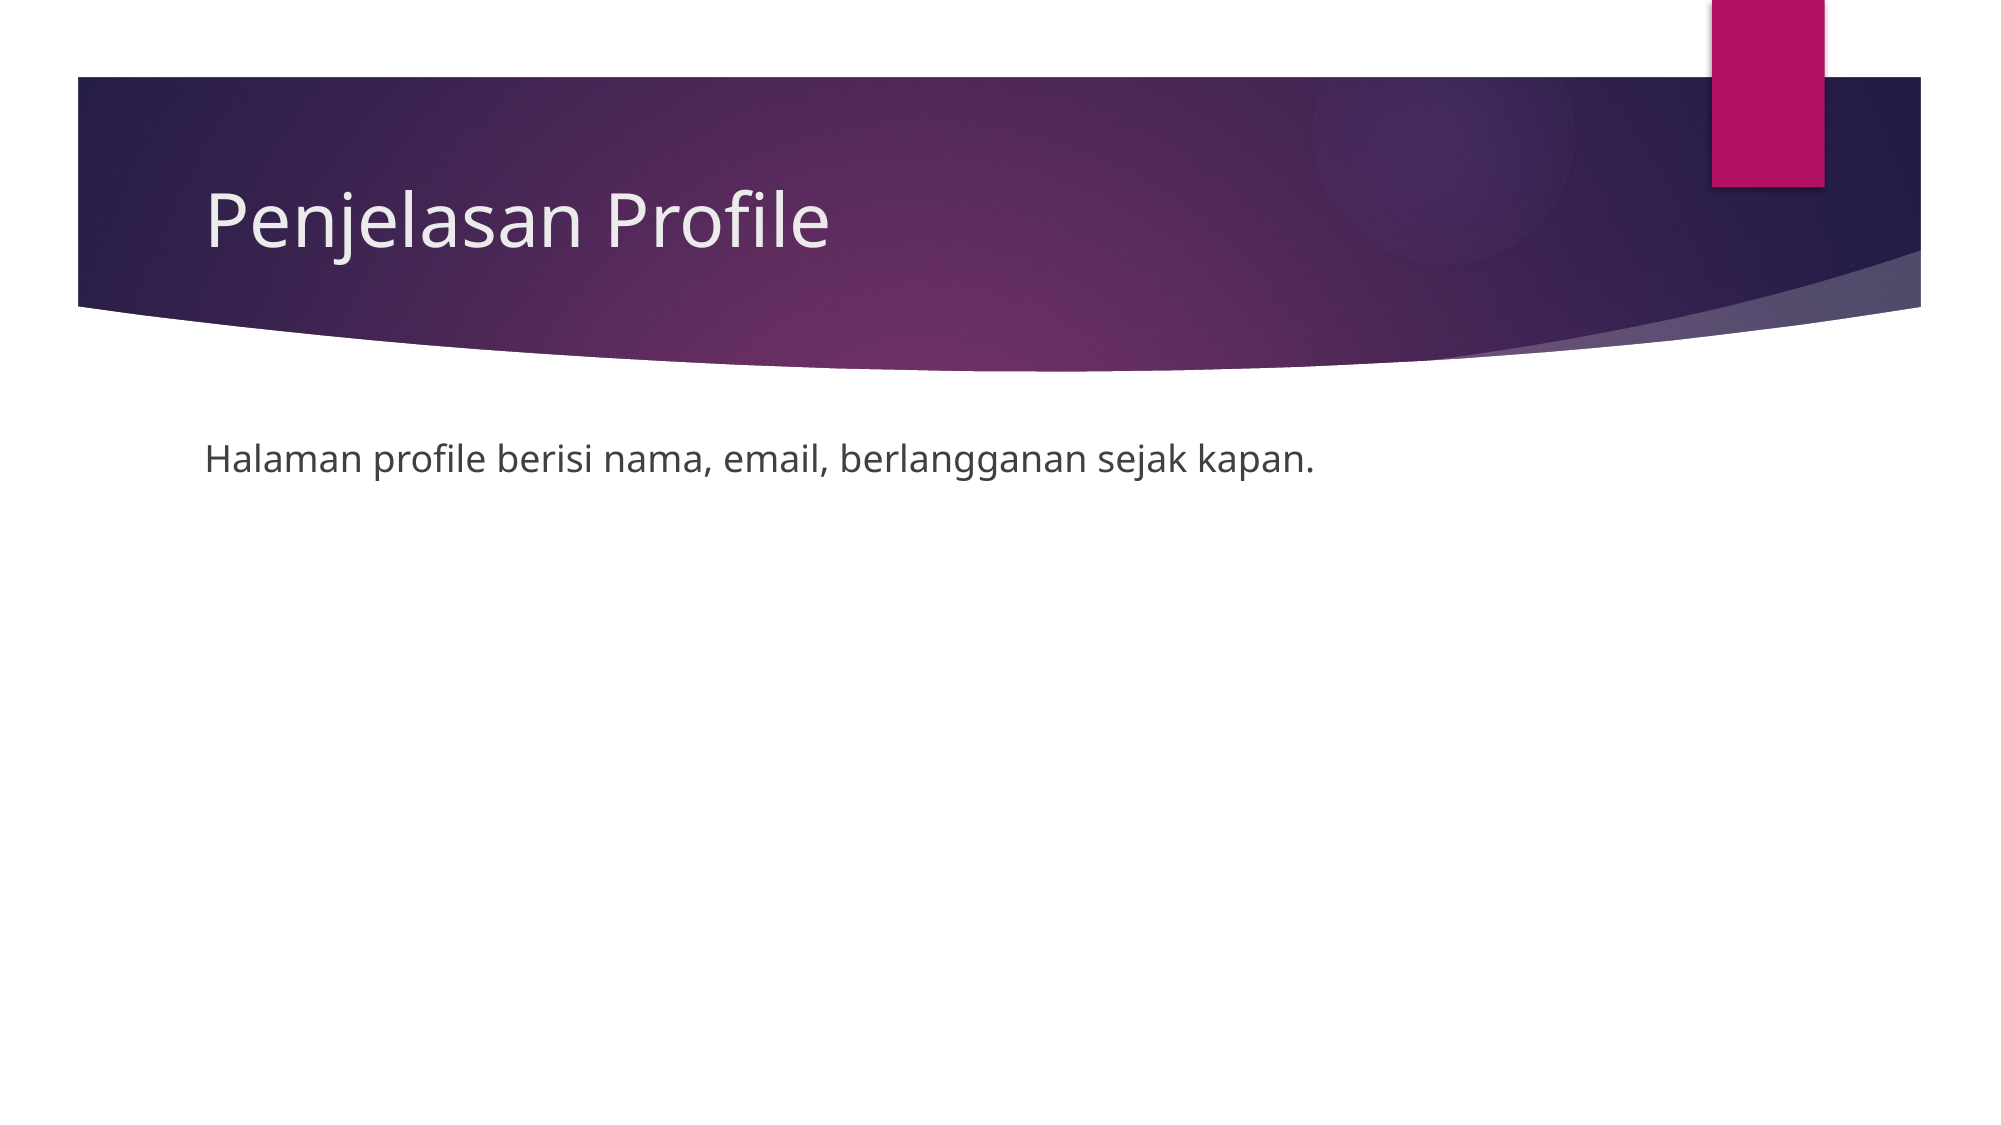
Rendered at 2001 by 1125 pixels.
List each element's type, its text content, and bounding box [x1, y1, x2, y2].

list Halaman profile berisi nama, email, berlangganan sejak kapan. [189, 427, 1638, 988]
title Penjelasan Profile [189, 159, 1627, 276]
